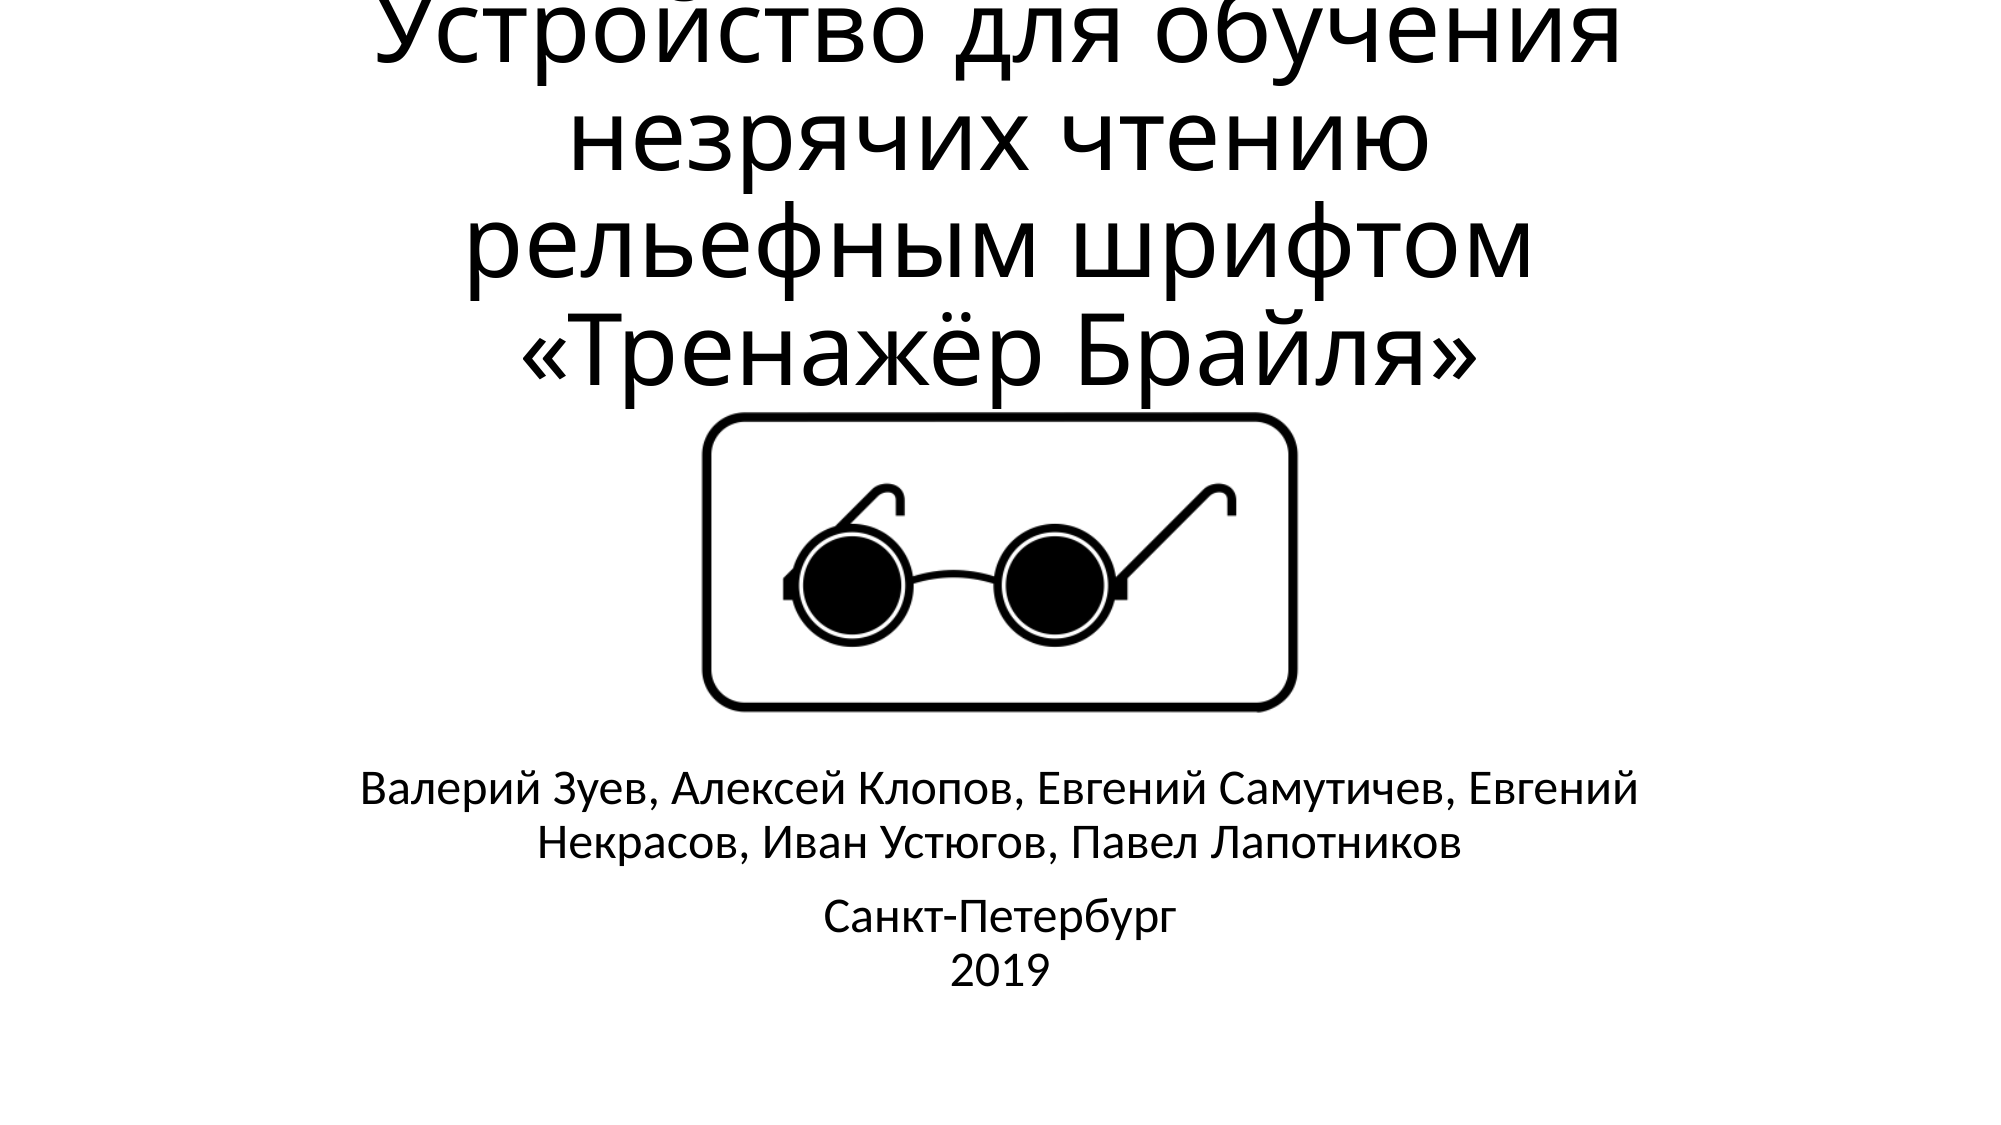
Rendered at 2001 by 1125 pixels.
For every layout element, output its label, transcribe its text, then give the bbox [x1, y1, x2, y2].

subtitle Валерий Зуев, Алексей Клопов, Евгений Самутичев, Евгений Некрасов, Иван Устюгов, Павел Лапотников Санкт-Петербург 2019 [249, 753, 1750, 1125]
title Устройство для обучения незрячих чтению рельефным шрифтом «Тренажёр Брайля» [249, 92, 1750, 415]
picture [647, 247, 1353, 878]
